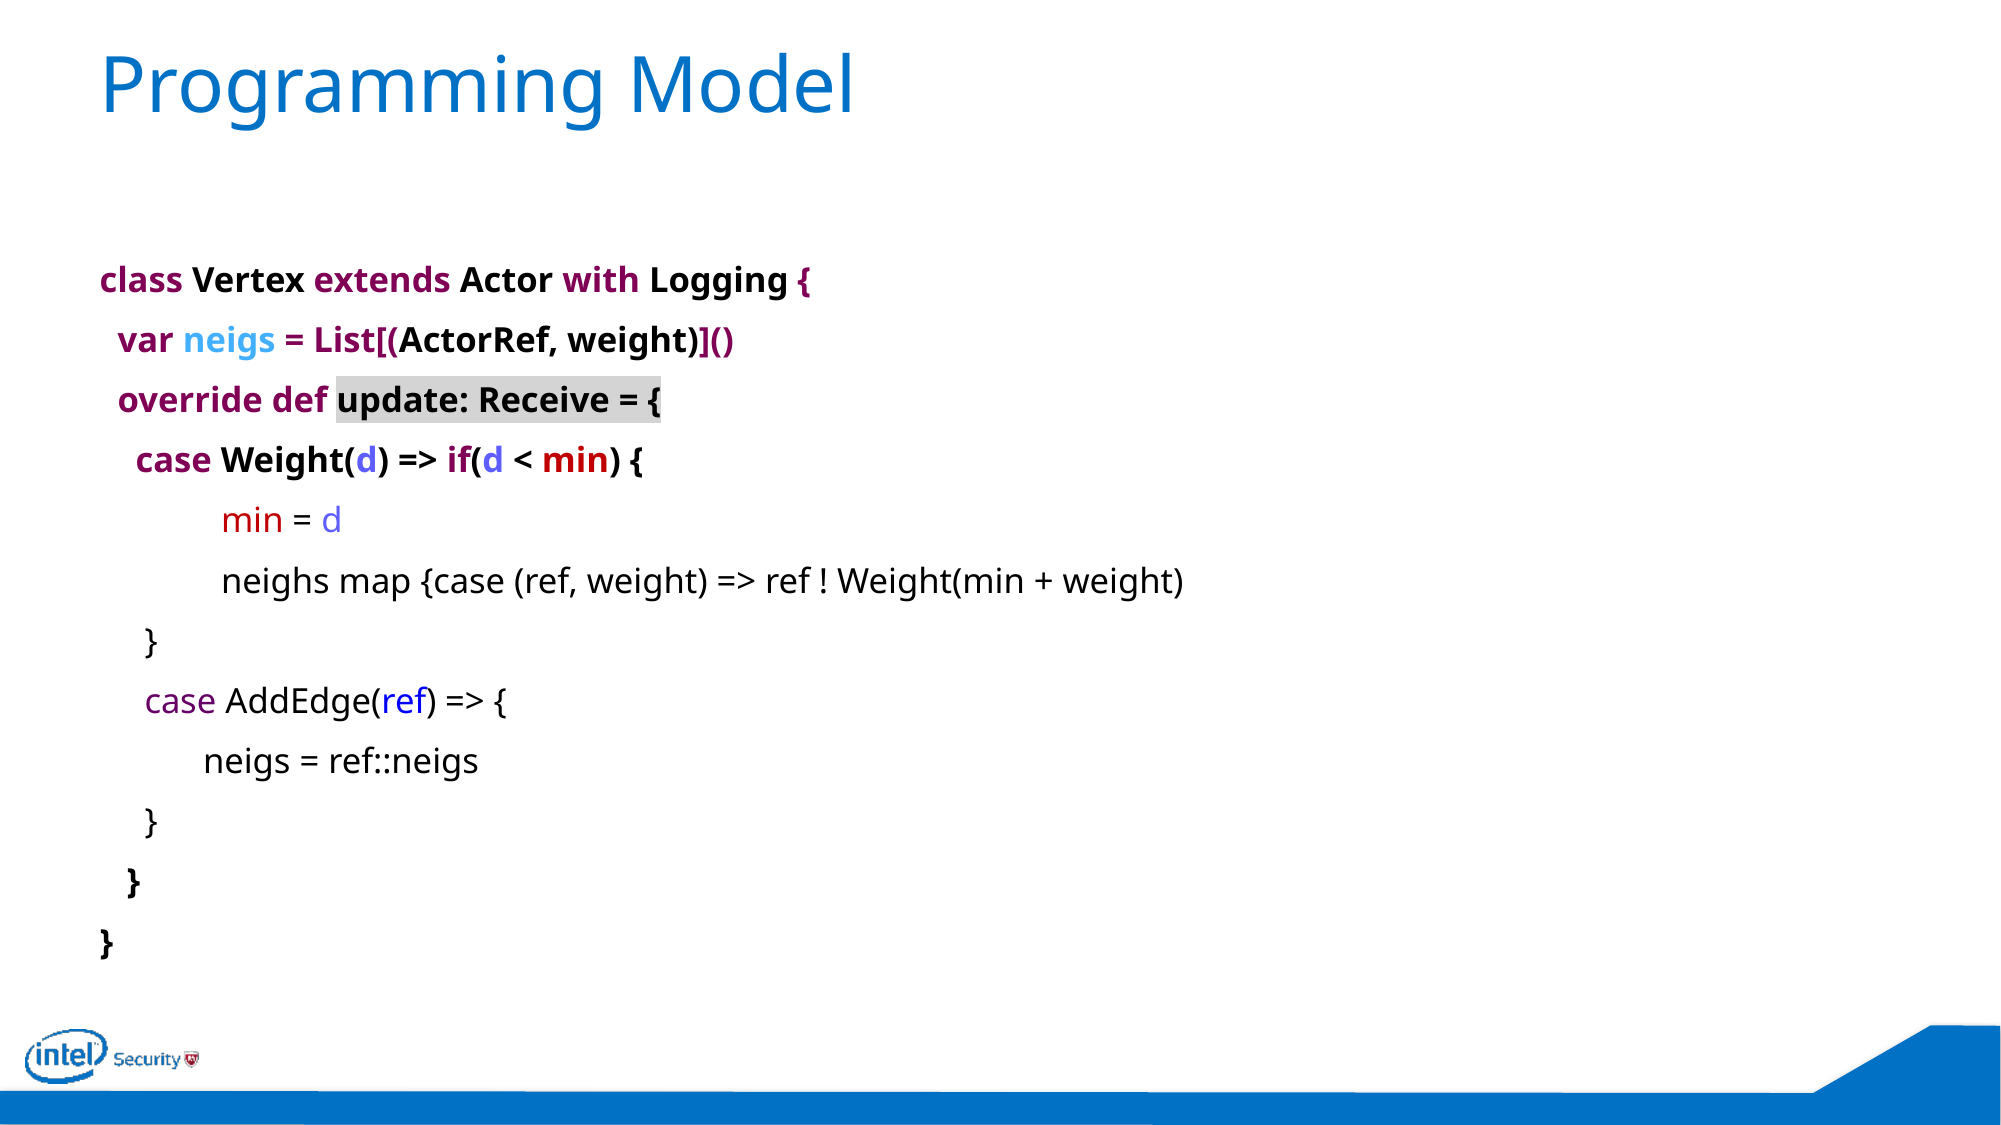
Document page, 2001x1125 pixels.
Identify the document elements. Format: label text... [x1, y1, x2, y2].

list class Vertex extends Actor with Logging { var neigs = List[(ActorRef, weight)]() override def update: Receive = { case Weight(d) => if(d < min) { min = d neighs map {case (ref, weight) => ref ! Weight(min + weight) } case AddEdge(ref) => { neigs = ref::neigs } } } [99, 262, 1886, 1022]
title Programming Model [99, 34, 1900, 197]
picture [25, 1029, 199, 1084]
